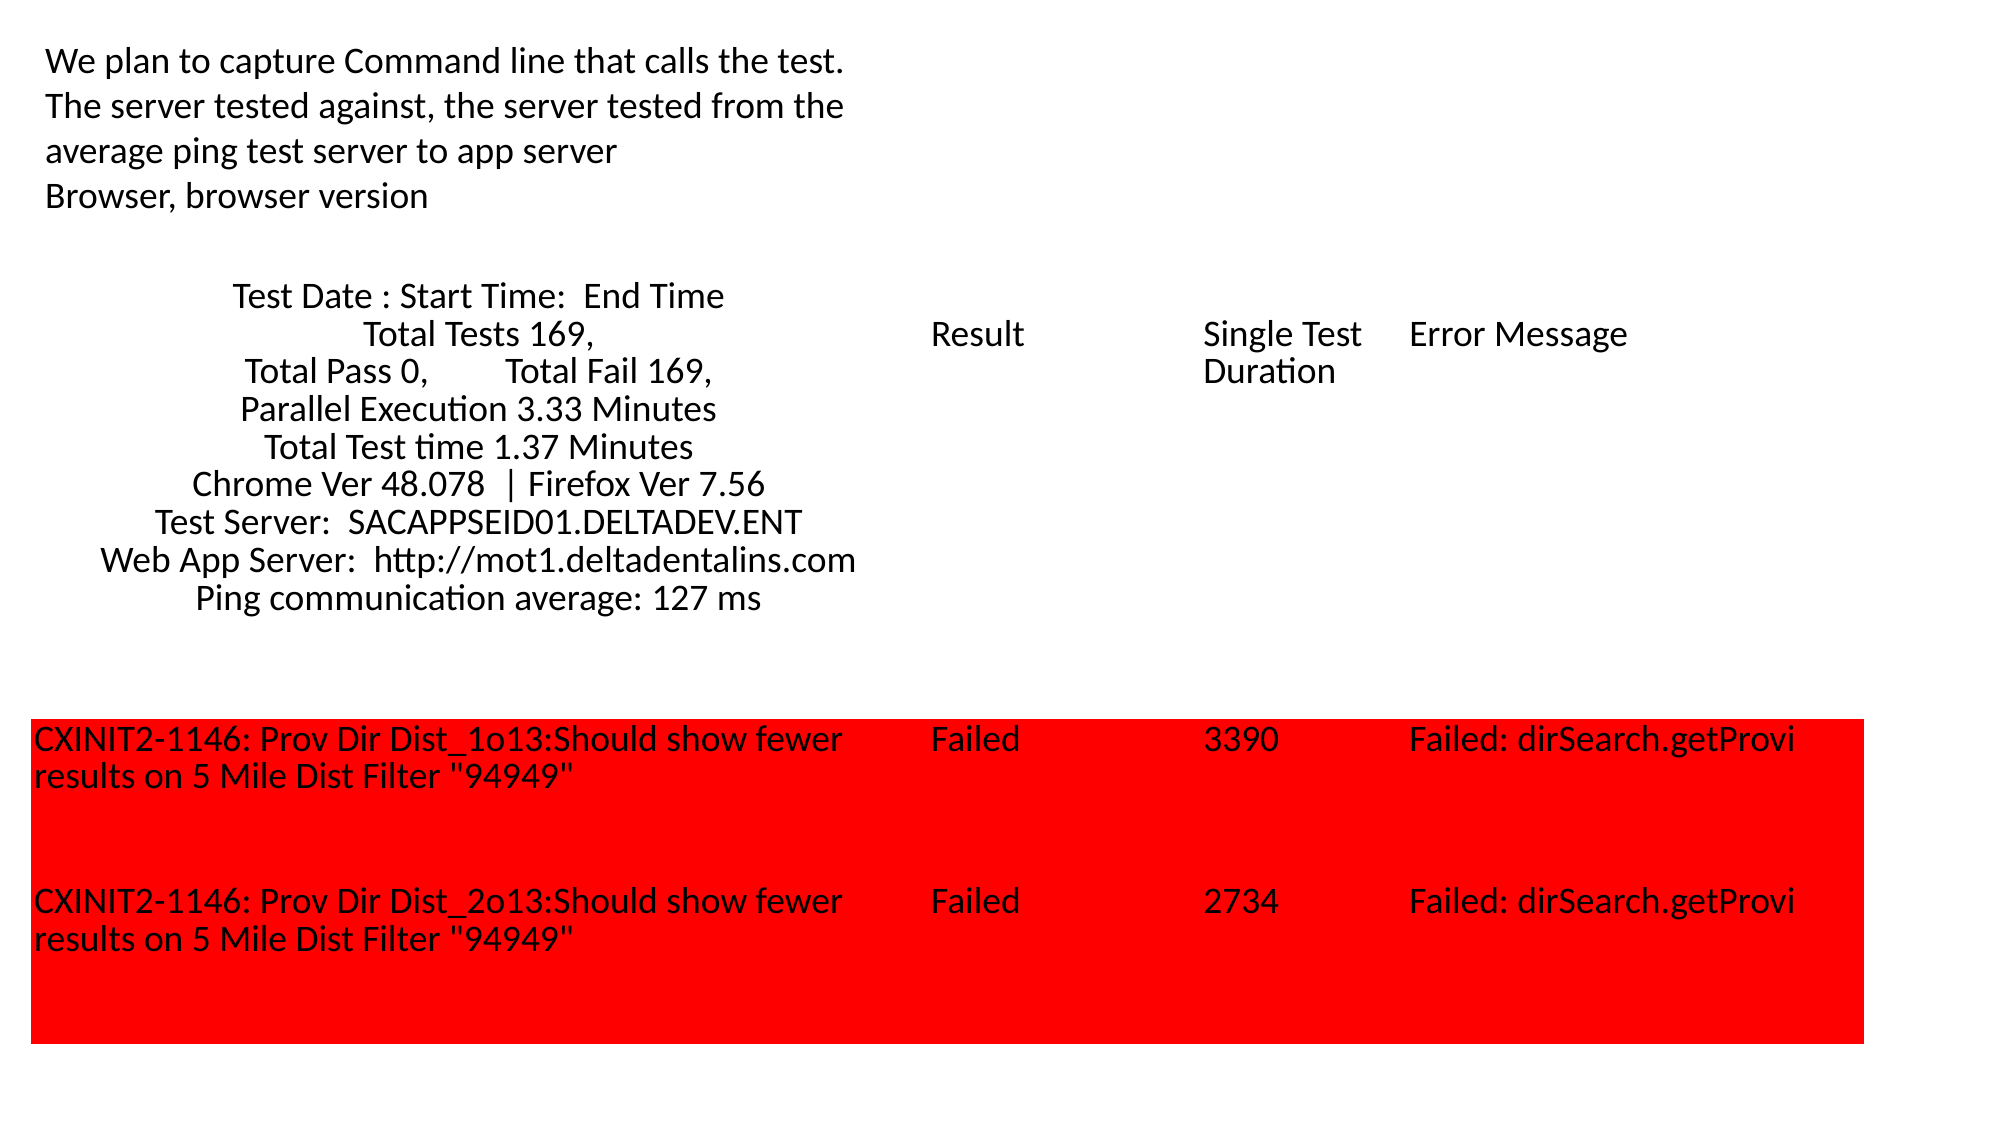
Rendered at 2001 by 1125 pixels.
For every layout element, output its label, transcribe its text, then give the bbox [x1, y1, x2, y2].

table_header Test Date : Start Time: End Time Total Tests 169, Total Pass 0, Total Fail 169, Parallel Execution 3.33 Minutes Total Test time 1.37 Minutes Chrome Ver 48.078 | Firefox Ver 7.56 Test Server: SACAPPSEID01.DELTADEV.ENT Web App Server: http://mot1.deltadentalins.com Ping communication average: 127 ms [31, 276, 927, 719]
table_cell Failed: dirSearch.getProvi [1406, 882, 1864, 1044]
table_cell Failed: dirSearch.getProvi [1406, 719, 1864, 882]
table_cell Failed [927, 882, 1200, 1044]
table_header Single Test Duration [1200, 276, 1406, 719]
text_box We plan to capture Command line that calls the test. The server tested against, the server tested from the average ping test server to app server Browser, browser version [30, 28, 1878, 224]
table_header Error Message [1406, 276, 1864, 719]
table_header Result [927, 276, 1200, 719]
table_cell 3390 [1200, 719, 1406, 882]
table_cell CXINIT2-1146: Prov Dir Dist_2o13:Should show fewer results on 5 Mile Dist Filter "94949" [31, 882, 927, 1044]
table_cell CXINIT2-1146: Prov Dir Dist_1o13:Should show fewer results on 5 Mile Dist Filter "94949" [31, 719, 927, 882]
table_cell Failed [927, 719, 1200, 882]
table_cell 2734 [1200, 882, 1406, 1044]
